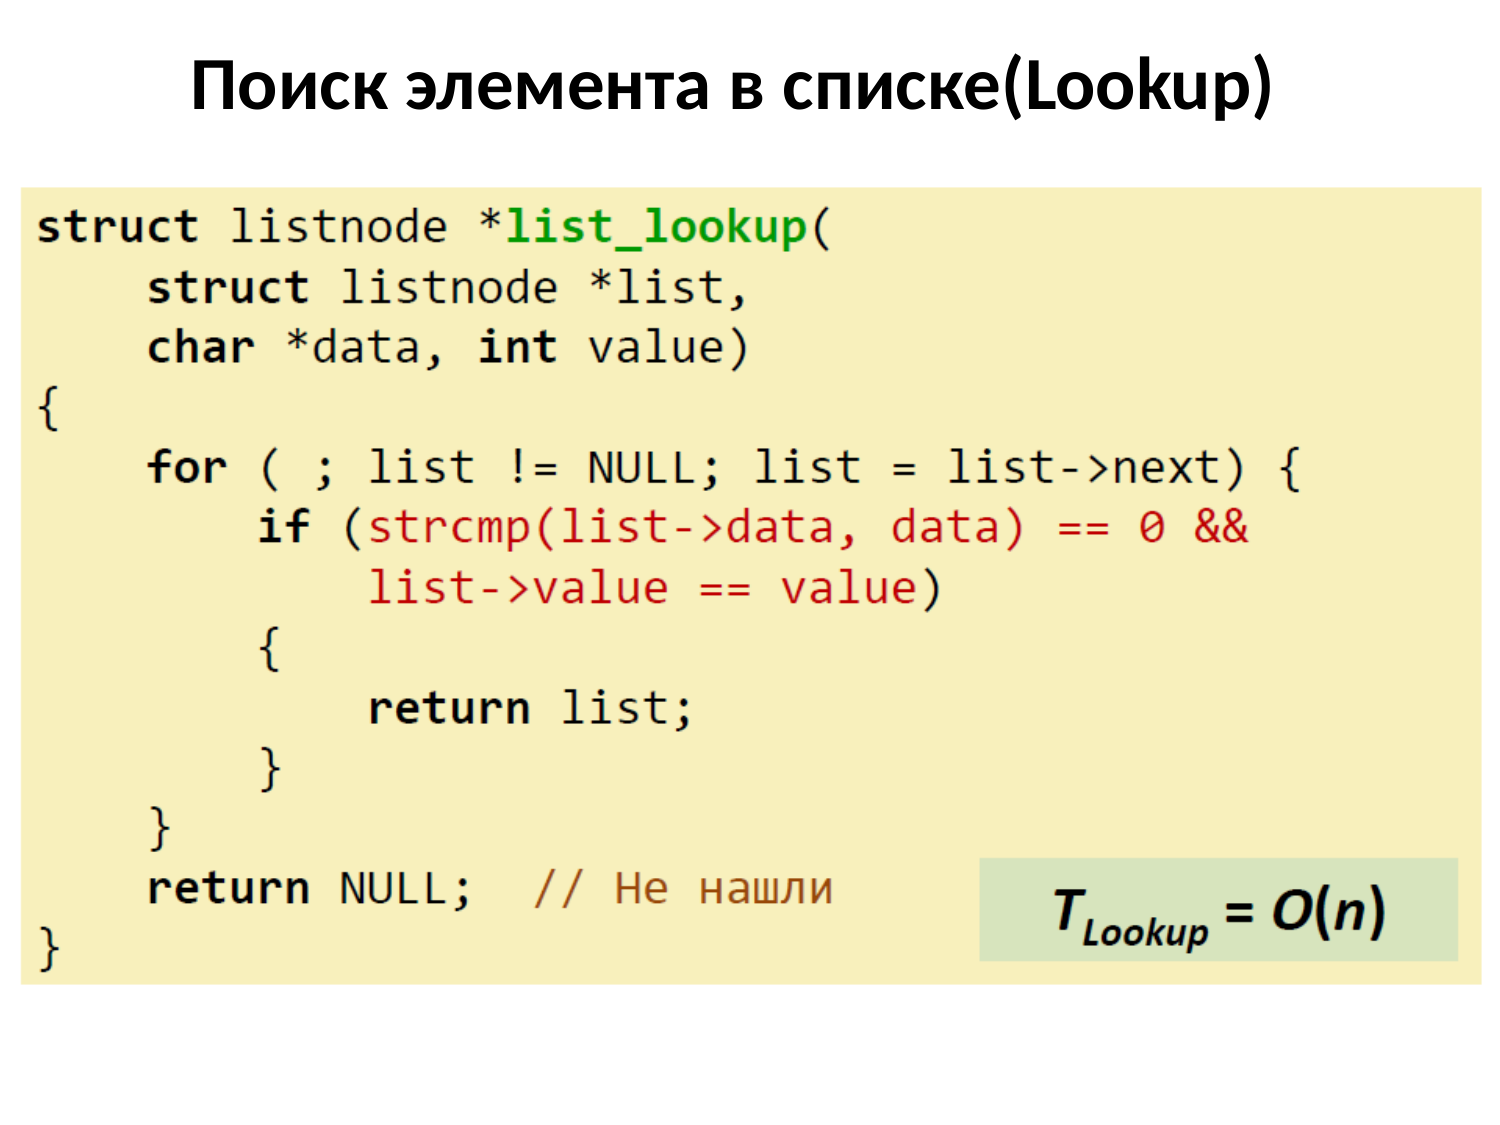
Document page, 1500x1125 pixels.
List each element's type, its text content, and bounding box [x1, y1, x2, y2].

text_box Поиск элемента в списке(Lookup) [74, 21, 1425, 138]
picture [15, 182, 1485, 988]
